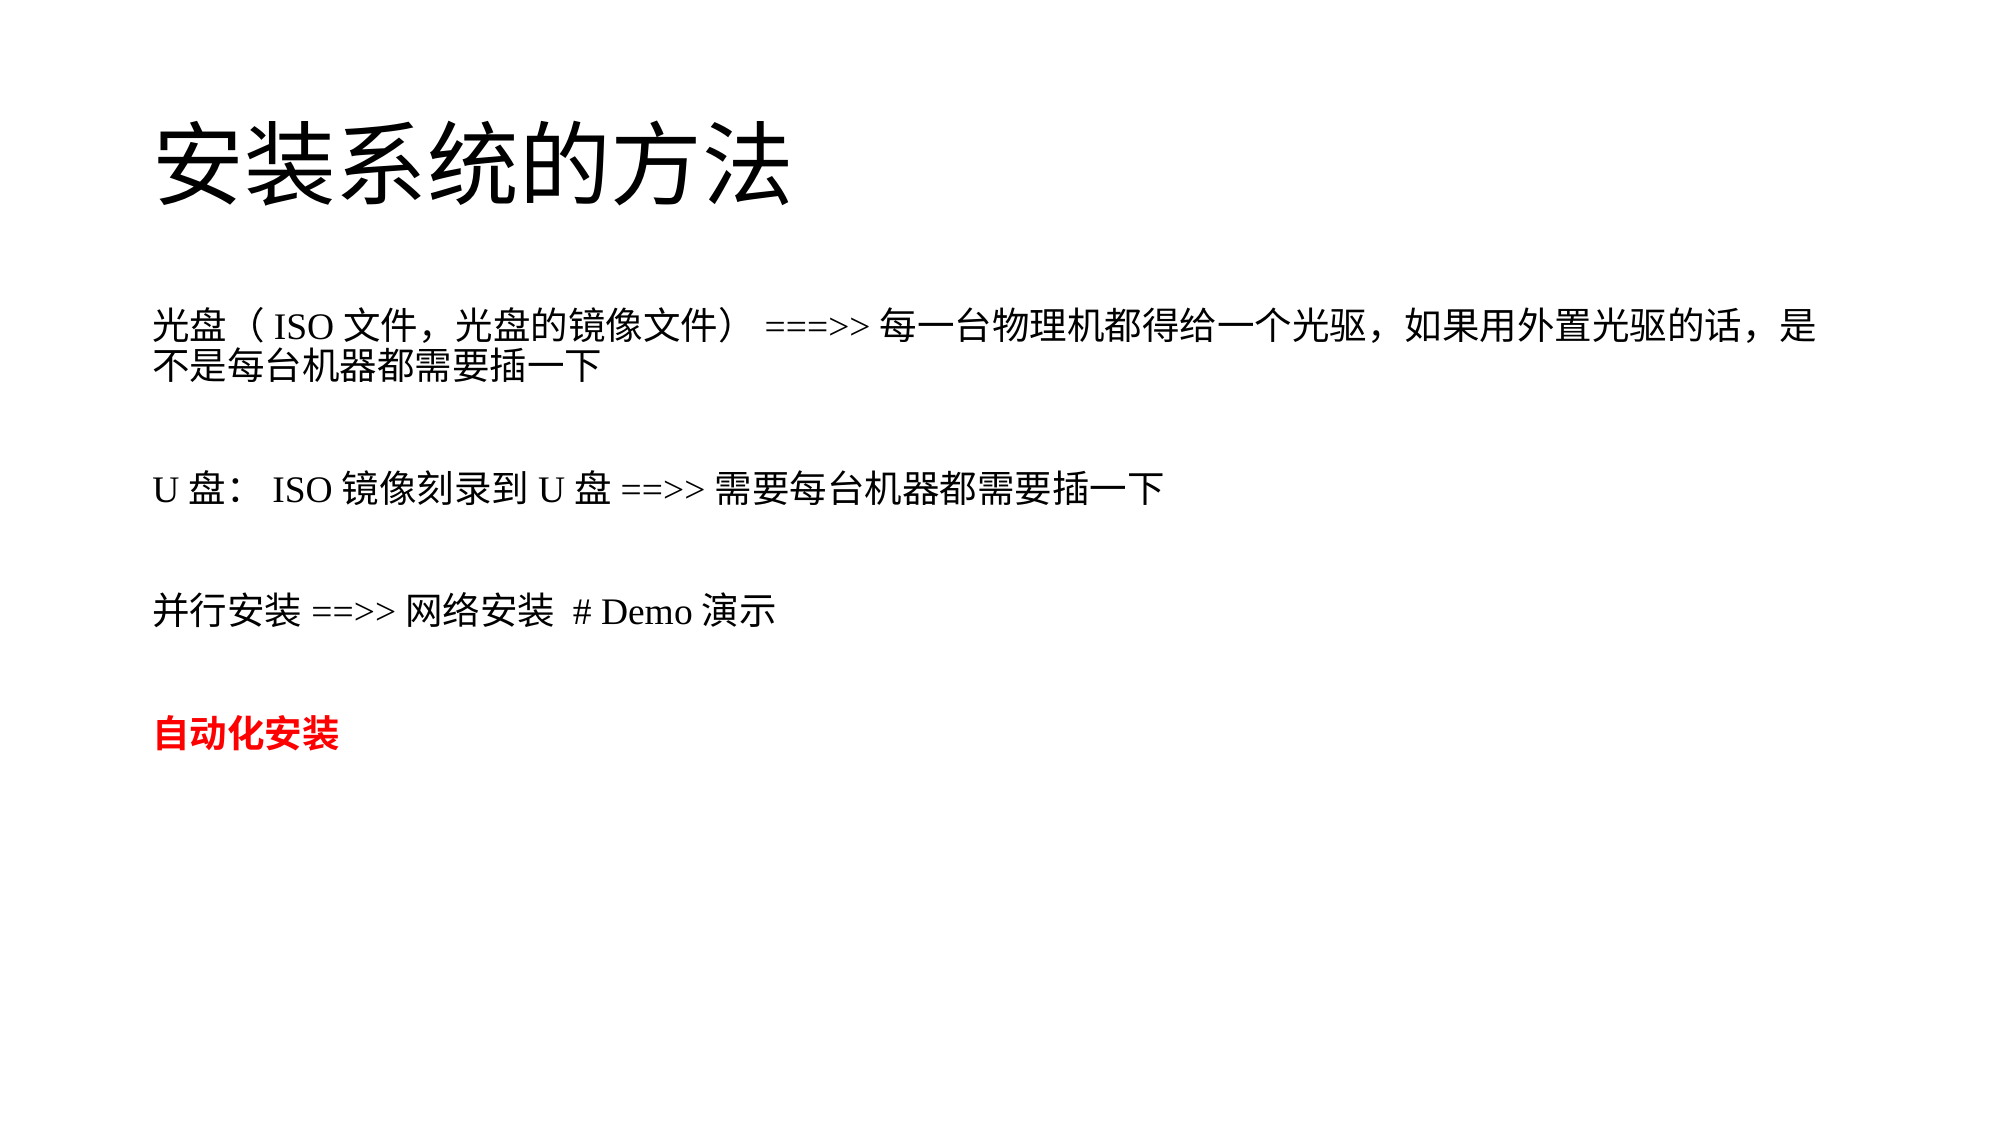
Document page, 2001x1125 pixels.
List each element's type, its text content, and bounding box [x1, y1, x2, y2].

list 光盘（ISO文件，光盘的镜像文件）===>>每一台物理机都得给一个光驱，如果用外置光驱的话，是不是每台机器都需要插一下 U盘：ISO镜像刻录到U盘==>>需要每台机器都需要插一下 并行安装==>>网络安装 # Demo演示 自动化安装 [137, 299, 1863, 1014]
title 安装系统的方法 [137, 59, 1863, 278]
